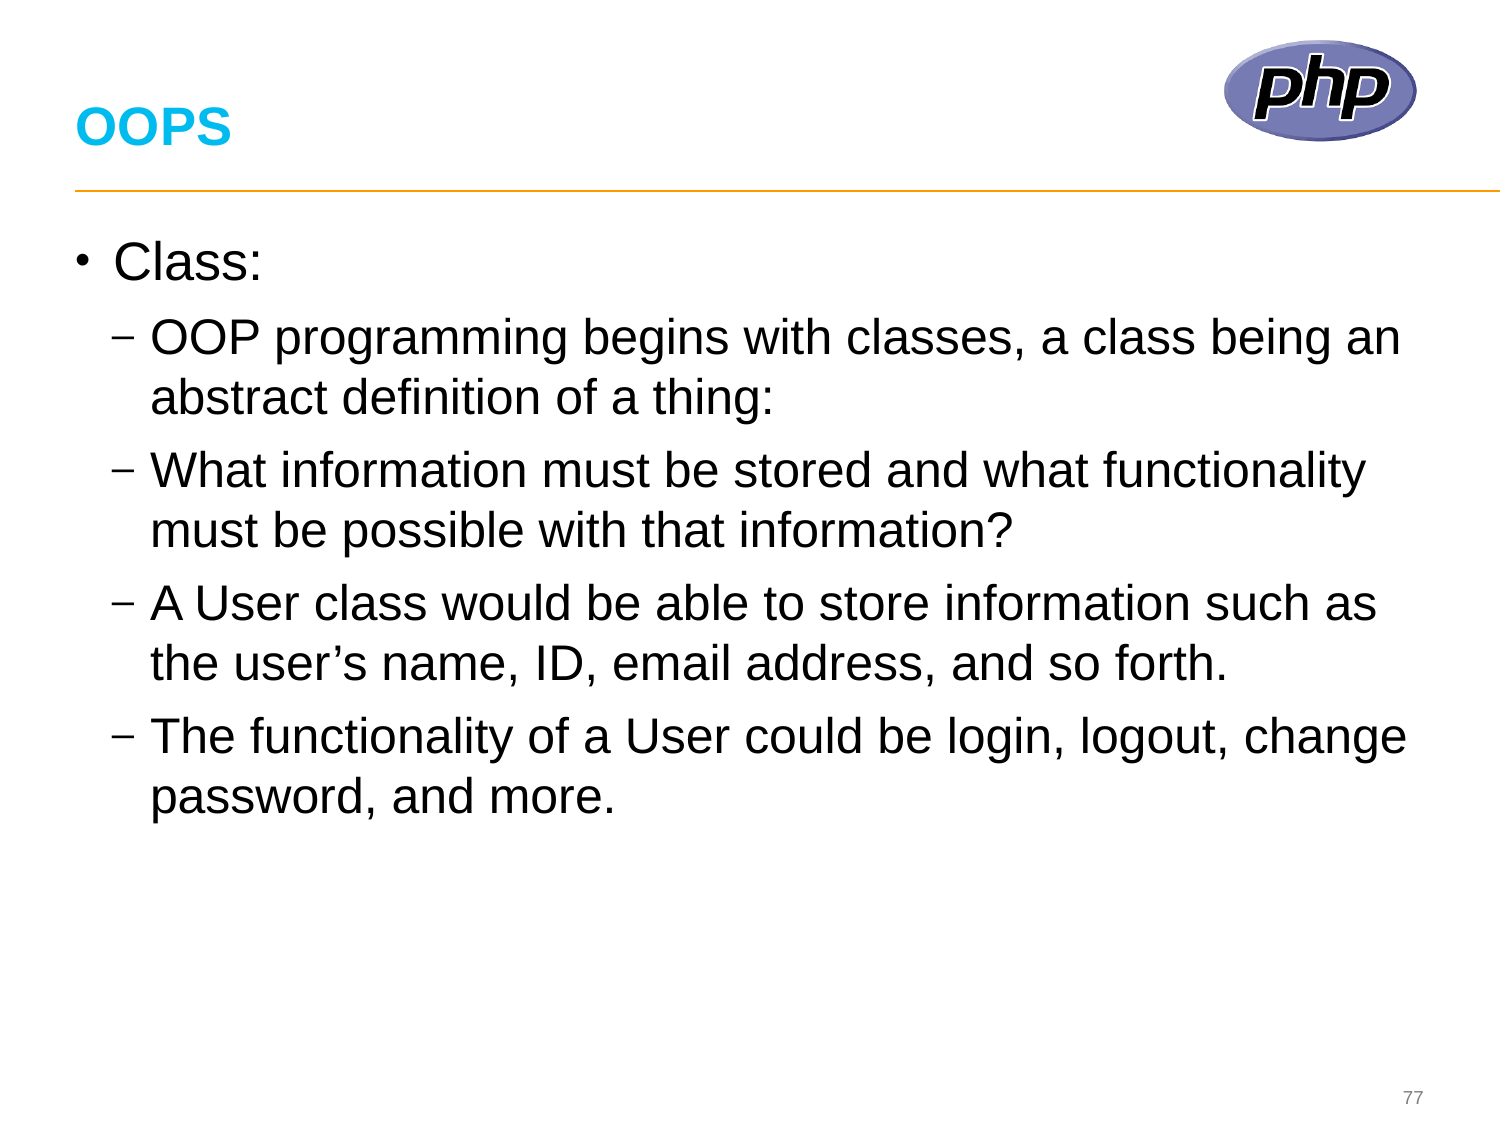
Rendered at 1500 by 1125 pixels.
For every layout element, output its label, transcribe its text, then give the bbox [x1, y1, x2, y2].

title OOPS [75, 27, 1422, 157]
list Class: OOP programming begins with classes, a class being an abstract definition of a thing: What information must be stored and what functionality must be possible with that information? A User class would be able to store information such as the user’s name, ID, email address, and so forth. The functionality of a User could be login, logout, change password, and more. [75, 226, 1425, 1018]
